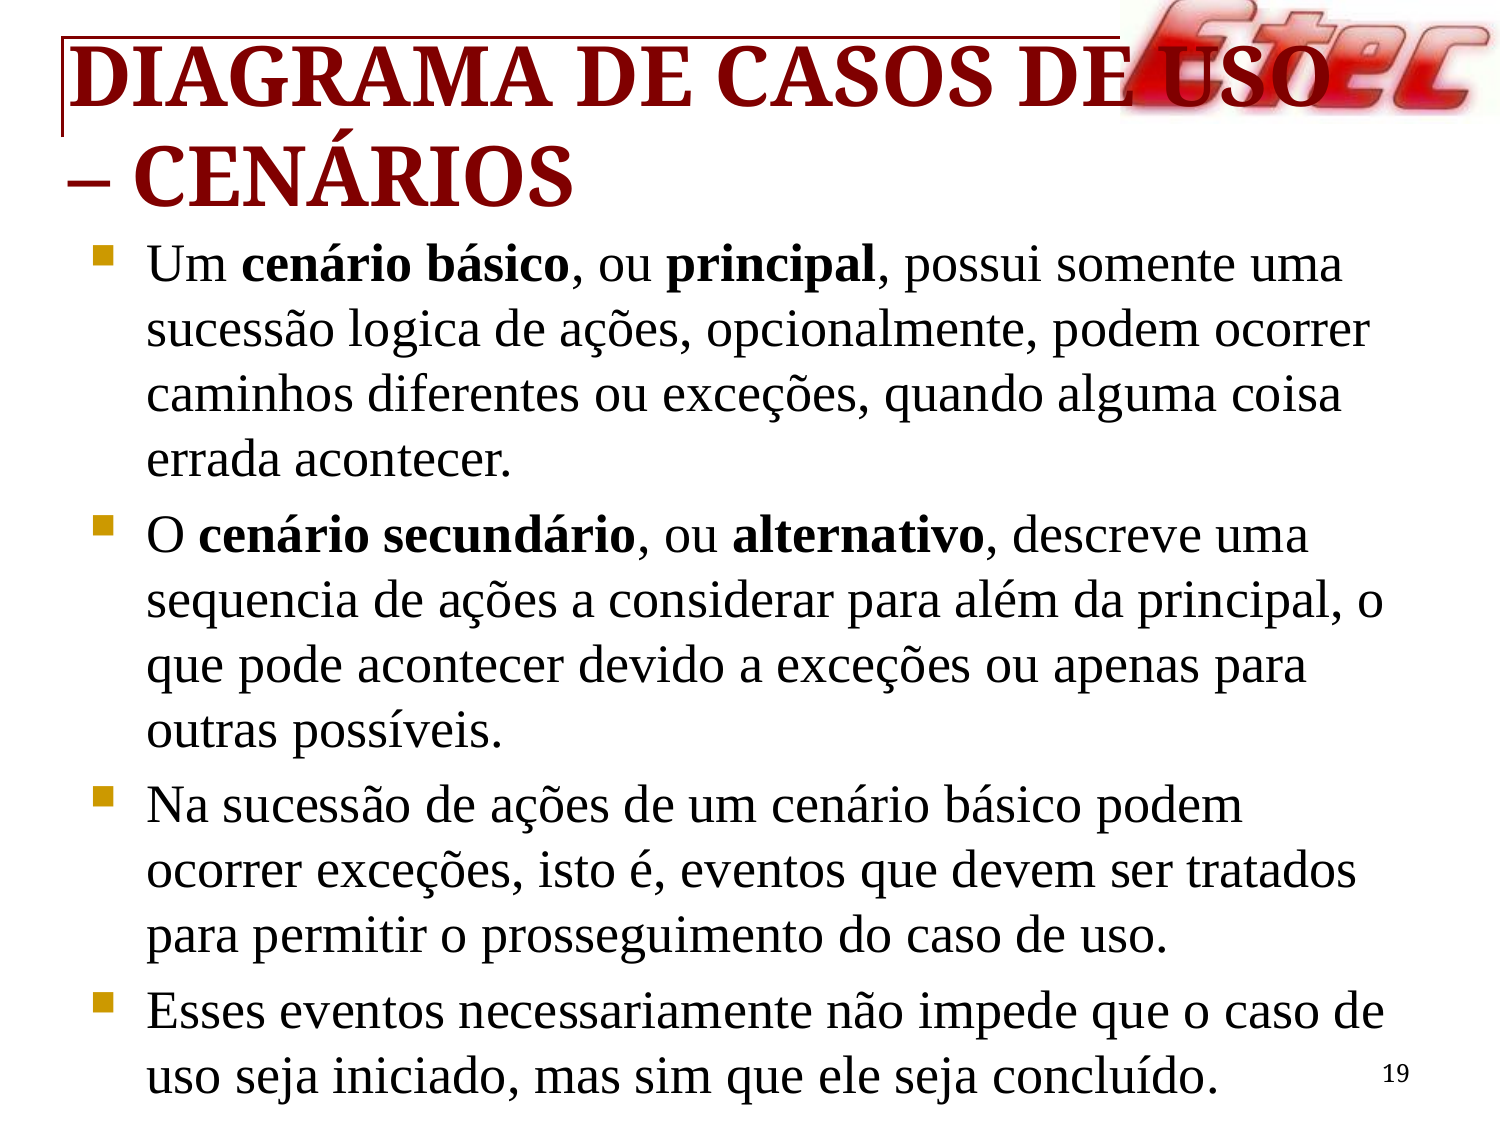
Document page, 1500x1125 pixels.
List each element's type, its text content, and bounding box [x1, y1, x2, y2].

list Um cenário básico, ou principal, possui somente uma sucessão logica de ações, opcionalmente, podem ocorrer caminhos diferentes ou exceções, quando alguma coisa errada acontecer. O cenário secundário, ou alternativo, descreve uma sequencia de ações a considerar para além da principal, o que pode acontecer devido a exceções ou apenas para outras possíveis. Na sucessão de ações de um cenário básico podem ocorrer exceções, isto é, eventos que devem ser tratados para permitir o prosseguimento do caso de uso. Esses eventos necessariamente não impede que o caso de uso seja iniciado, mas sim que ele seja concluído. [74, 219, 1426, 1031]
title Diagrama de Casos de Uso – Cenários [52, 15, 1404, 203]
slide_number 19 [1074, 1031, 1426, 1100]
picture [1120, 0, 1500, 124]
